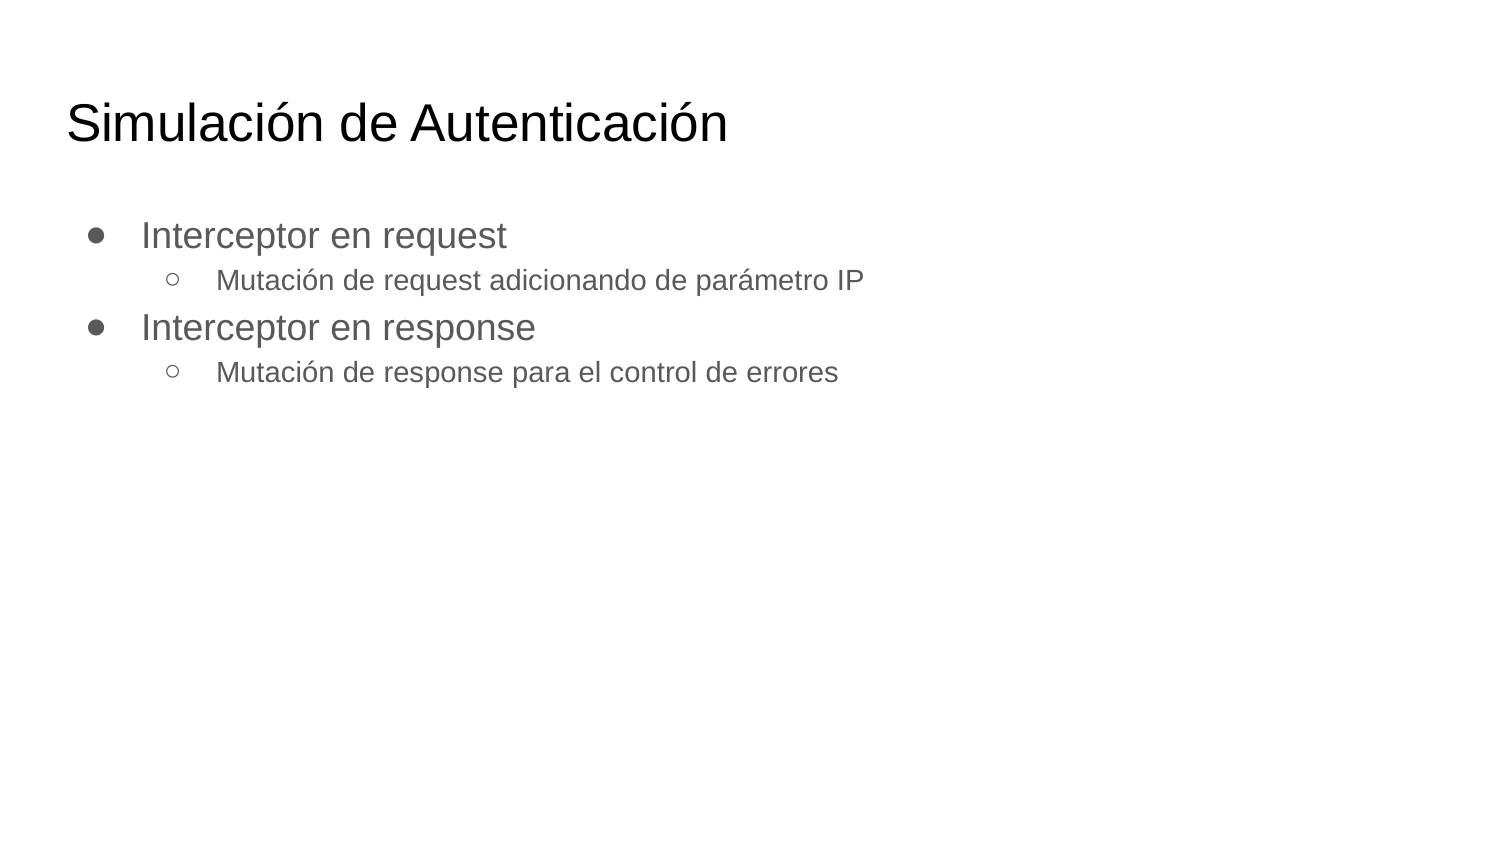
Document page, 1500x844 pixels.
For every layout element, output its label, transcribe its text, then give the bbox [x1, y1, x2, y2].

title Simulación de Autenticación [51, 72, 1449, 167]
list Interceptor en request Mutación de request adicionando de parámetro IP Interceptor en response Mutación de response para el control de errores [51, 189, 1449, 750]
